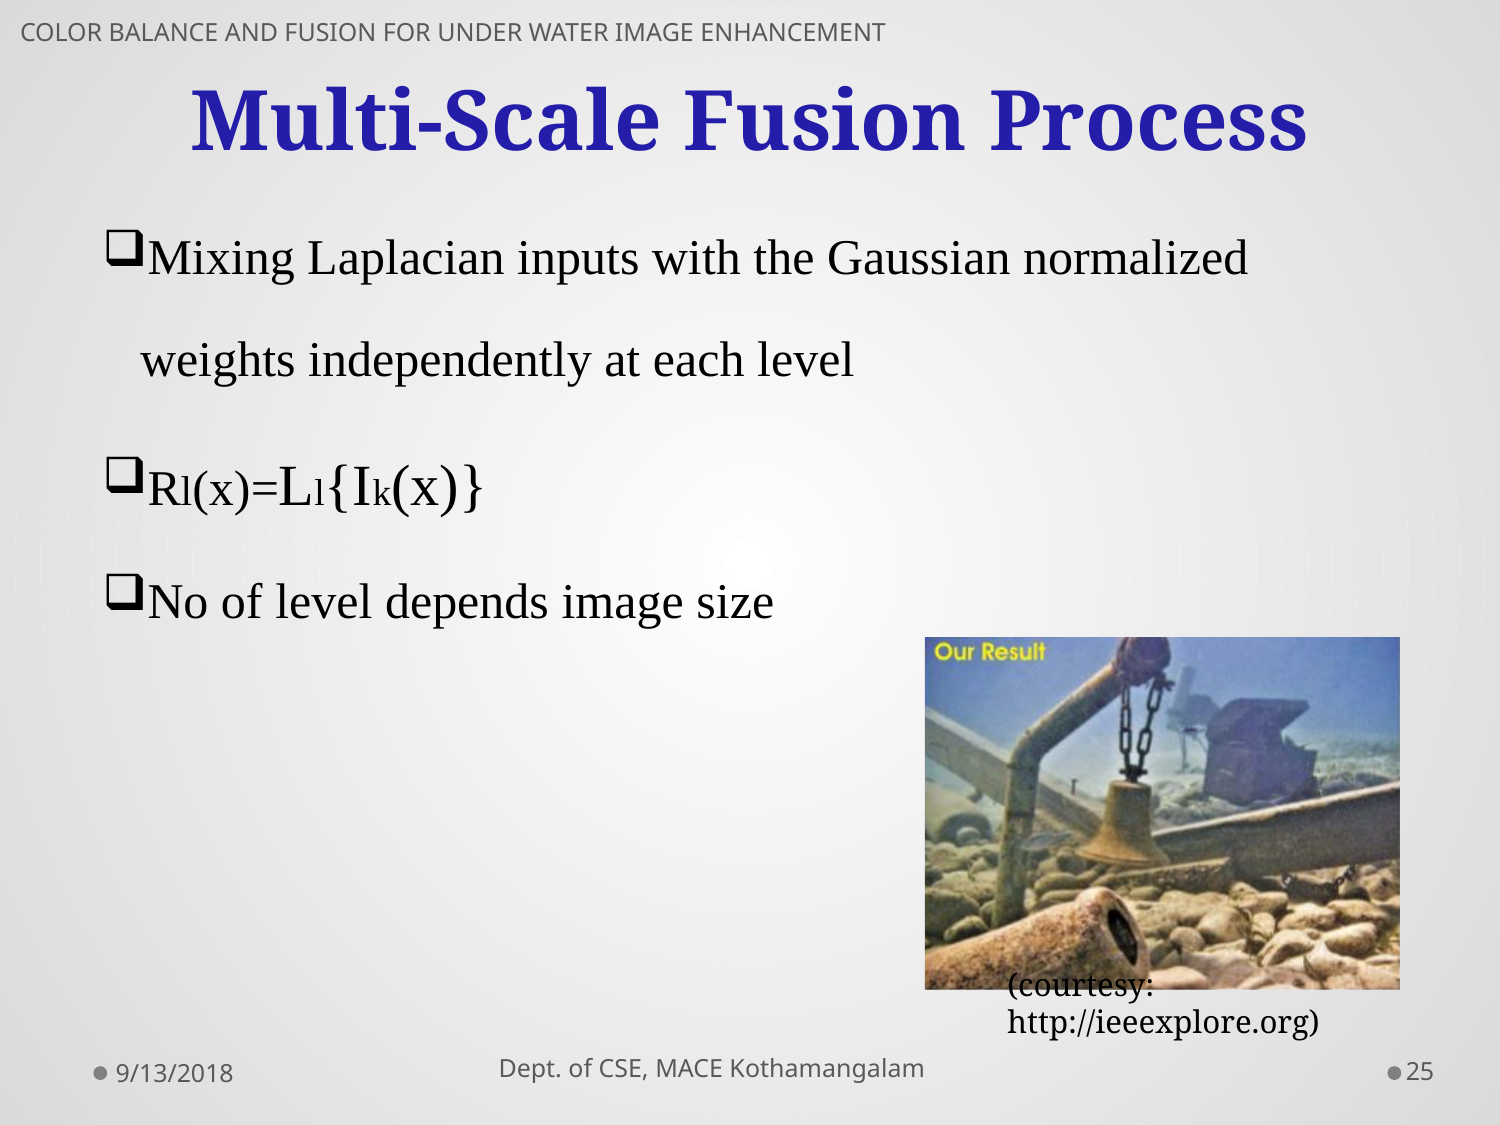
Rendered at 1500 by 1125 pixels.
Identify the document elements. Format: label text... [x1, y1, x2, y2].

text_box COLOR BALANCE AND FUSION FOR UNDER WATER IMAGE ENHANCEMENT [12, 1, 925, 62]
text_box (courtesy: http://ieeexplore.org) [999, 957, 1476, 1085]
text_box Dept. of CSE, MACE Kothamangalam [487, 1037, 1055, 1098]
footer 9/13/2018 [108, 1042, 576, 1103]
slide_number 25 [1401, 1042, 1494, 1103]
title Multi-Scale Fusion Process [75, 0, 1425, 175]
picture [924, 637, 1401, 990]
